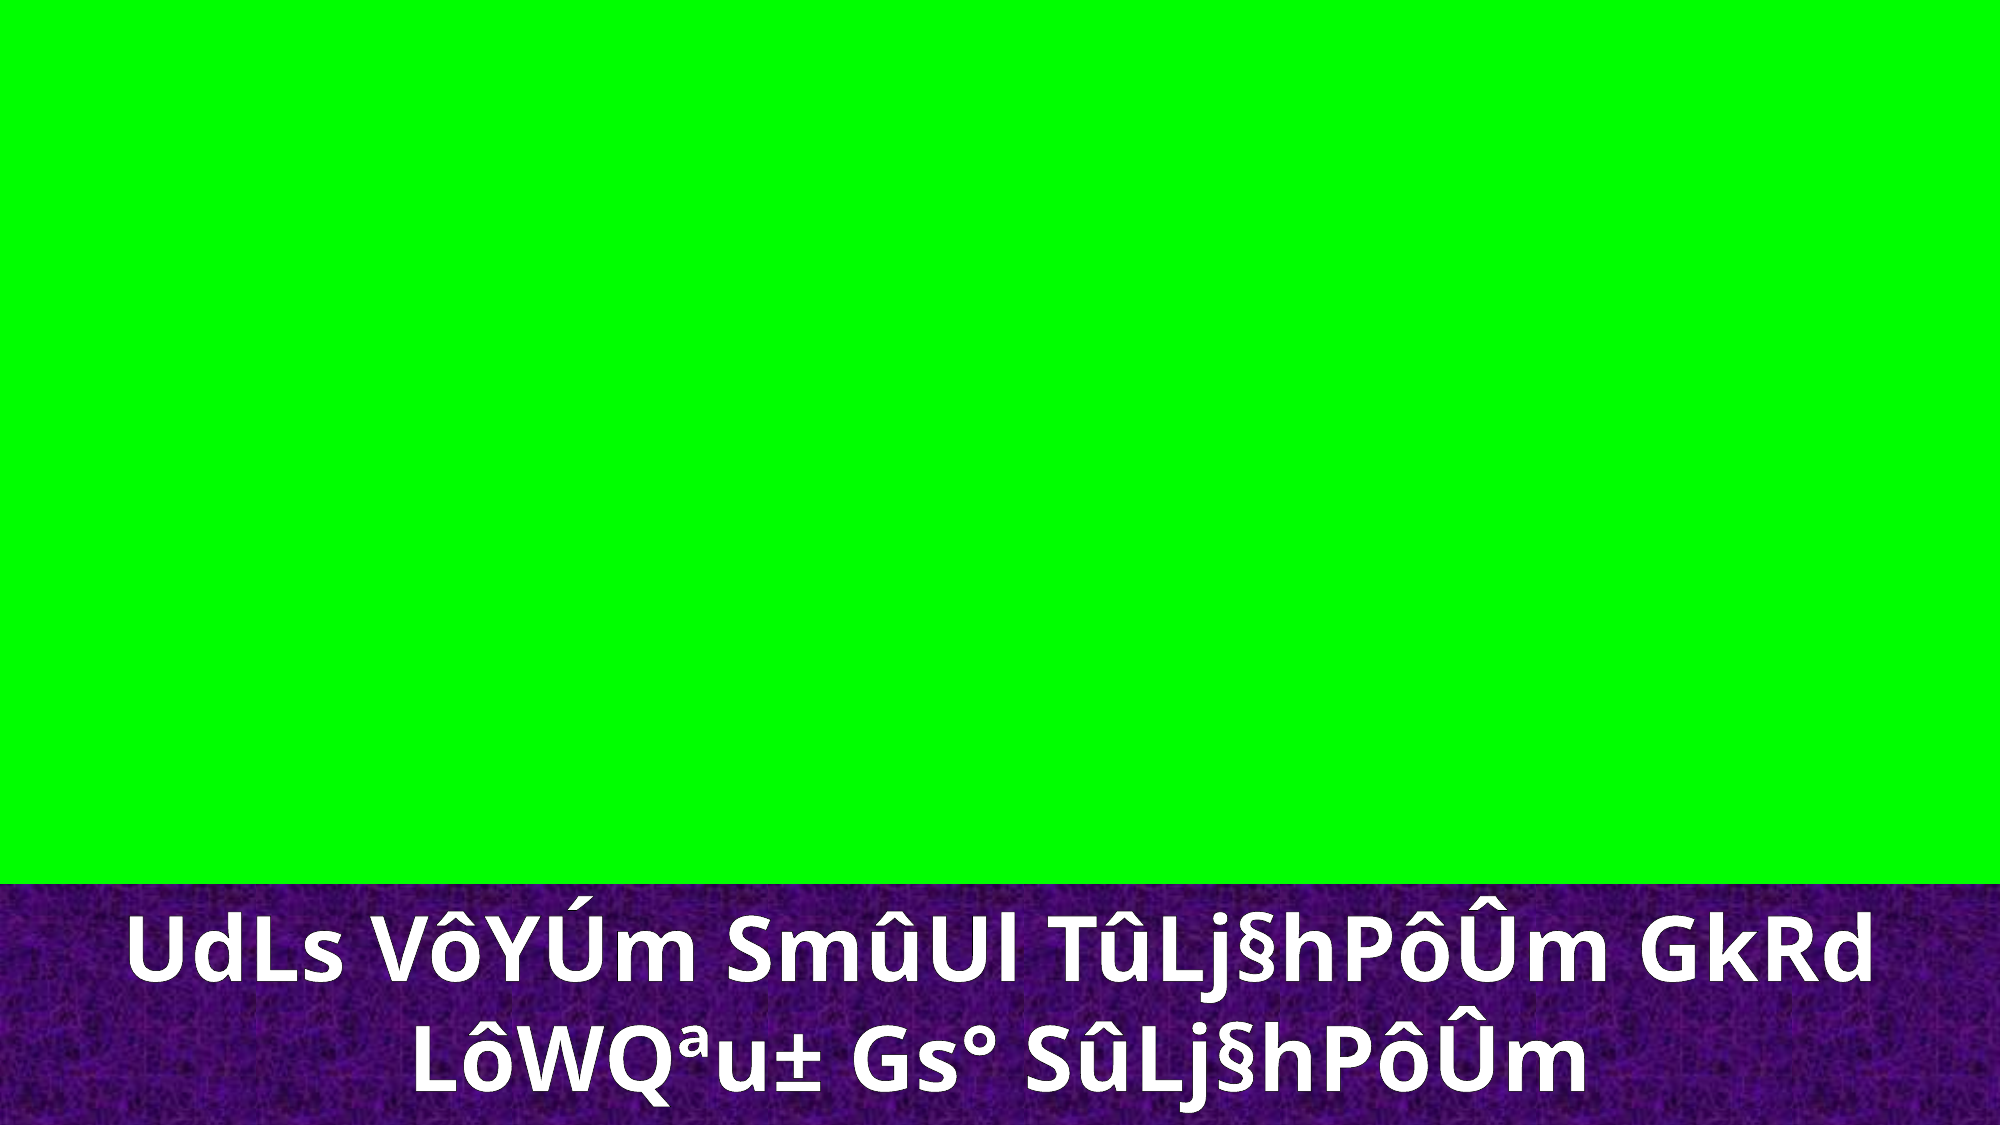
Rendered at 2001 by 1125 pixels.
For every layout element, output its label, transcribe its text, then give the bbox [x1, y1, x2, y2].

text_box UdLs VôYÚm SmûUl TûLj§hPôÛm GkRd LôWQªu± Gs° SûLj§hPôÛm [83, 882, 1917, 1117]
text_box [0, 884, 2000, 1125]
